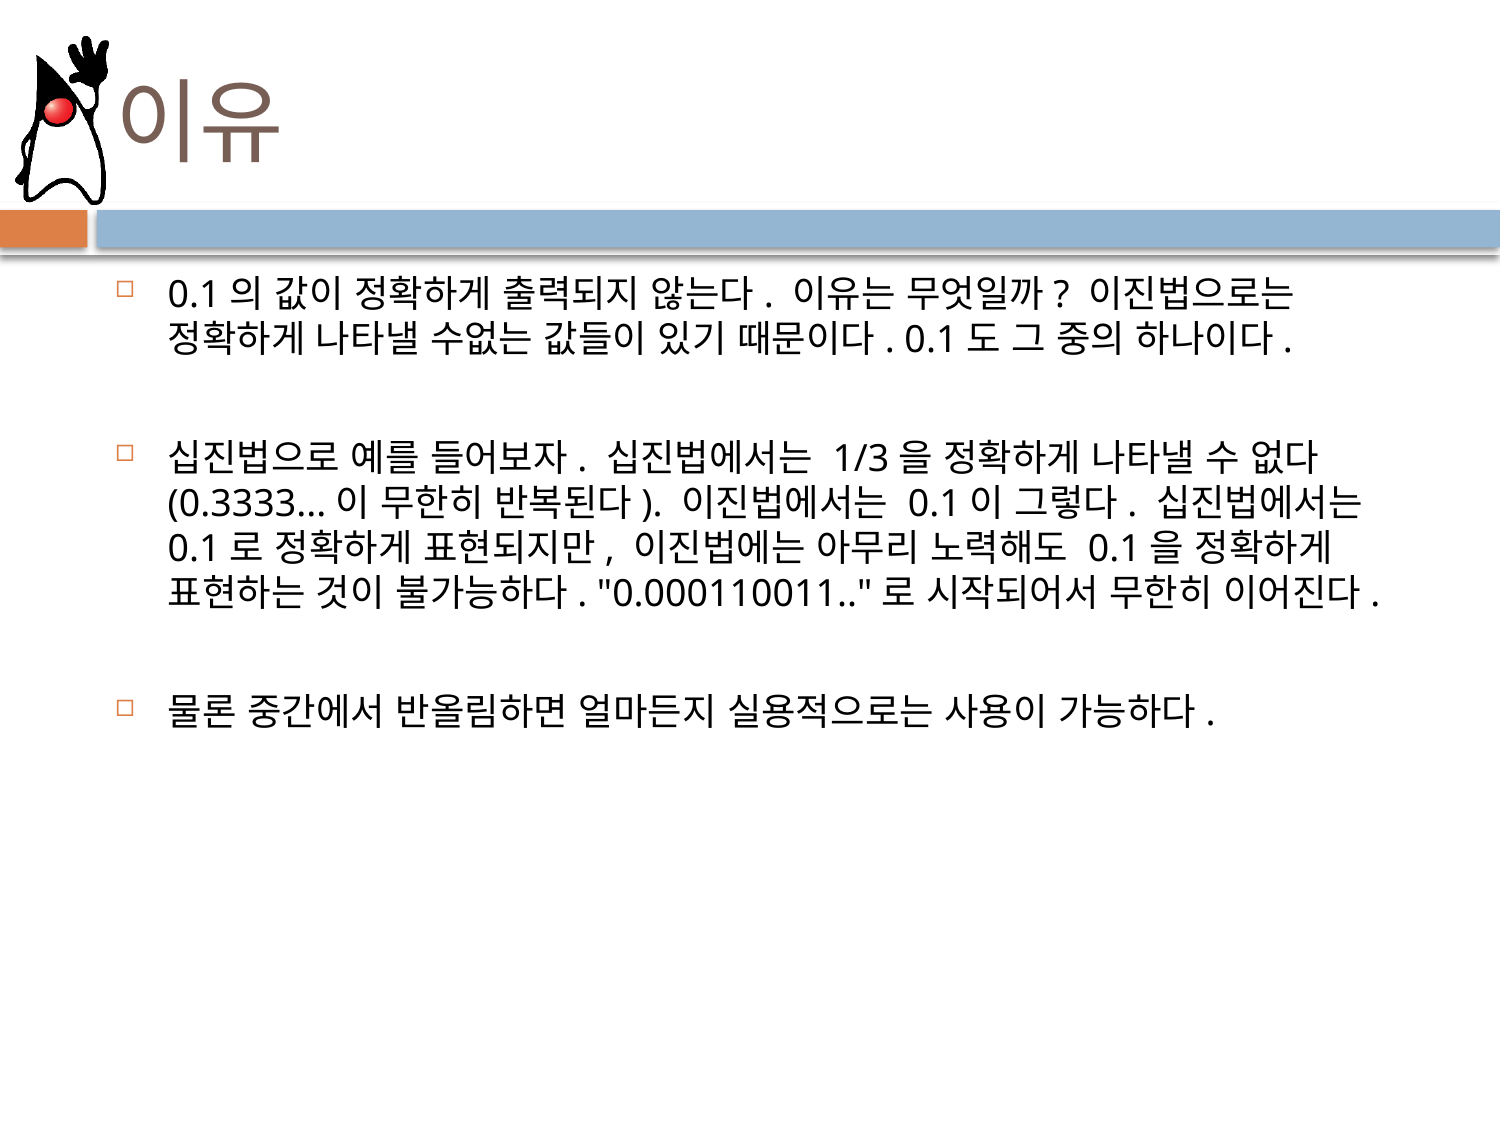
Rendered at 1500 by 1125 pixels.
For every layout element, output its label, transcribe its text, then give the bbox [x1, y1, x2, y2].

title 이유 [100, 37, 1438, 200]
picture [15, 36, 109, 205]
list 0.1의 값이 정확하게 출력되지 않는다. 이유는 무엇일까? 이진법으로는 정확하게 나타낼 수없는 값들이 있기 때문이다. 0.1도 그 중의 하나이다. 십진법으로 예를 들어보자. 십진법에서는 1/3을 정확하게 나타낼 수 없다(0.3333...이 무한히 반복된다). 이진법에서는 0.1이 그렇다. 십진법에서는 0.1로 정확하게 표현되지만, 이진법에는 아무리 노력해도 0.1을 정확하게 표현하는 것이 불가능하다. "0.000110011.."로 시작되어서 무한히 이어진다. 물론 중간에서 반올림하면 얼마든지 실용적으로는 사용이 가능하다. [100, 262, 1438, 1000]
